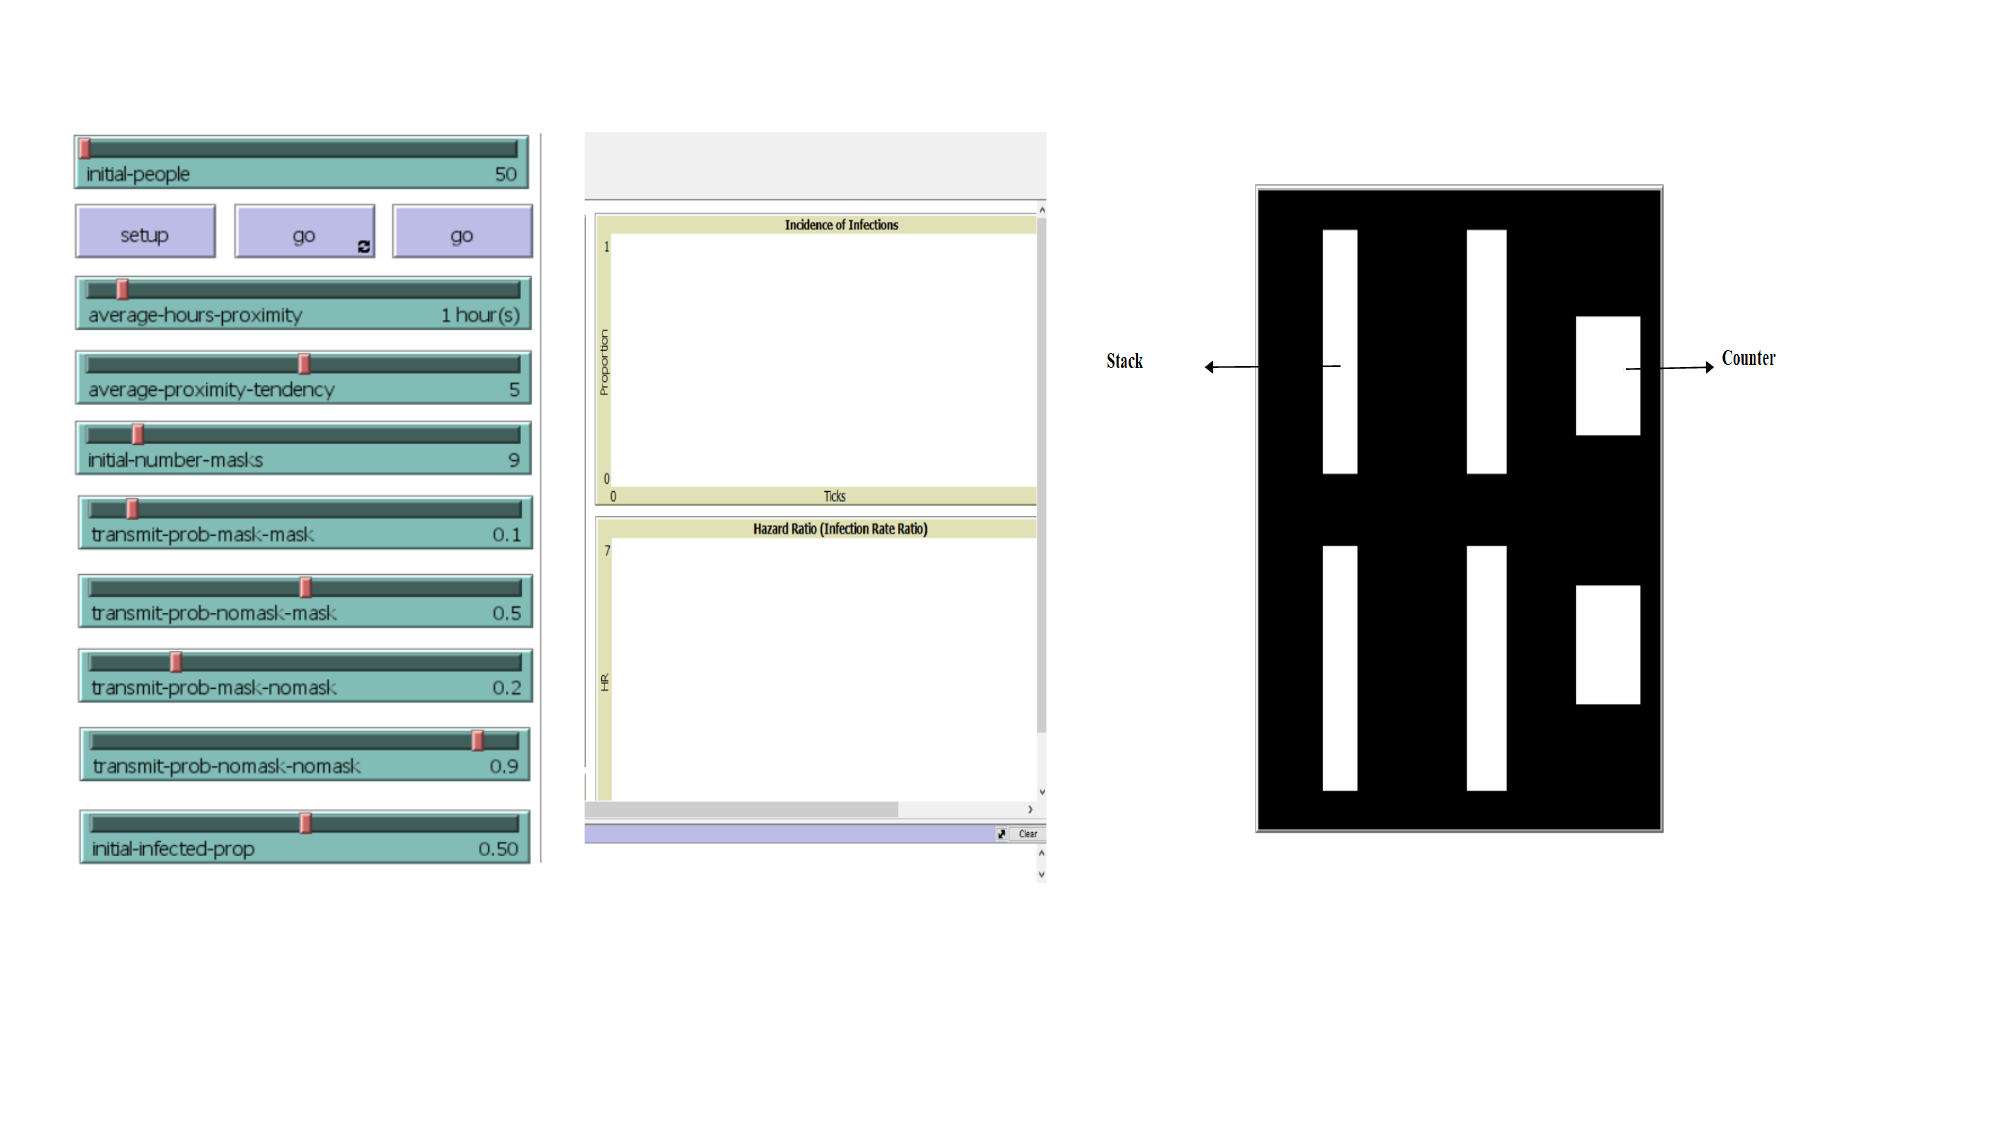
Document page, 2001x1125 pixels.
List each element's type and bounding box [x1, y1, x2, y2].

list [1090, 132, 1830, 847]
picture [69, 122, 542, 883]
picture [584, 132, 1047, 883]
